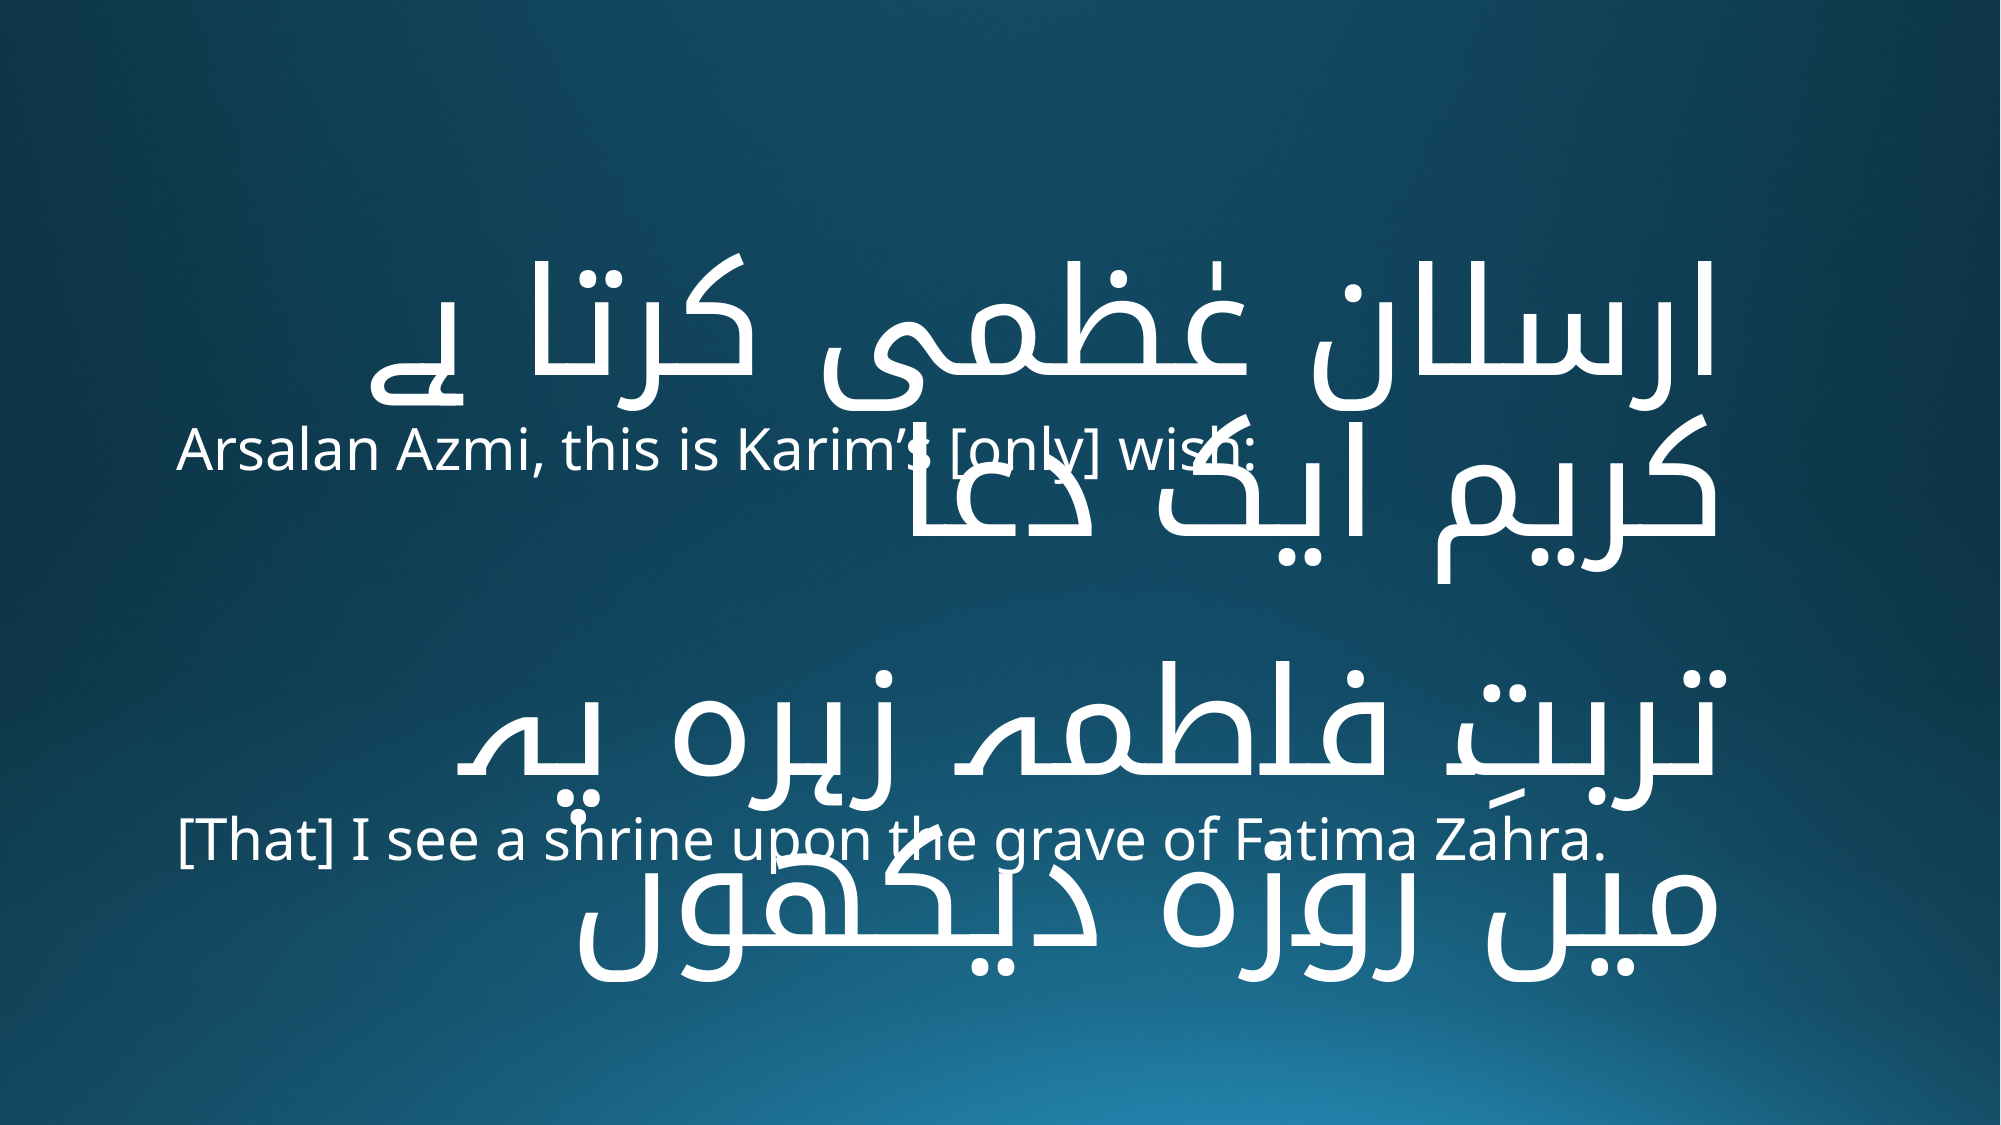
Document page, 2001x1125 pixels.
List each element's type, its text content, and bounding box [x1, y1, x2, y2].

list ارسلان عٰظمی کرتا ہے کریم ایک دعا [161, 237, 1743, 404]
picture [0, 0, 2001, 1125]
text_box Arsalan Azmi, this is Karim’s [only] wish: [161, 404, 1743, 490]
text_box تربتِ فاطمہ زہرہ پہ میں روزہ دیکھوں [161, 631, 1743, 794]
text_box [That] I see a shrine upon the grave of Fatima Zahra. [161, 794, 1743, 880]
